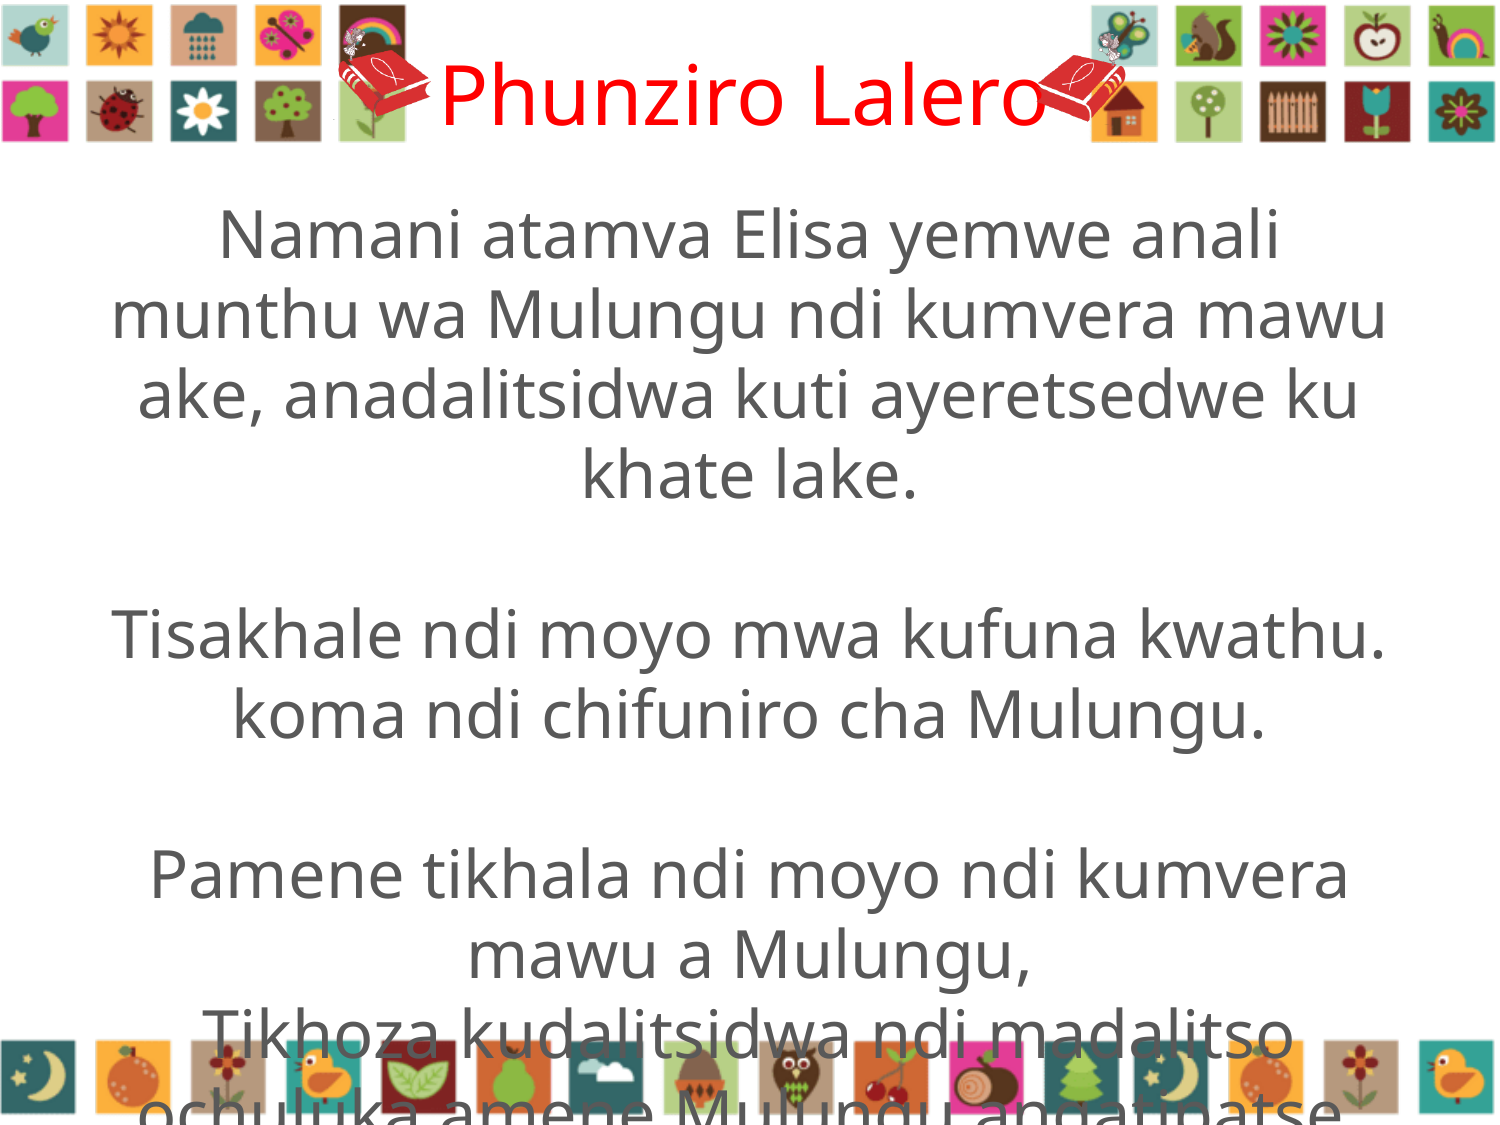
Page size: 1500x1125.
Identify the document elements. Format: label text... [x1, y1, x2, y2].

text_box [0, 1028, 1500, 1118]
text_box Phunziro Lalero [424, 35, 1077, 150]
picture [1003, 3, 1500, 150]
text_box Namani atamva Elisa yemwe anali munthu wa Mulungu ndi kumvera mawu ake, anadalitsidwa kuti ayeretsedwe ku khate lake. Tisakhale ndi moyo mwa kufuna kwathu. koma ndi chifuniro cha Mulungu. Pamene tikhala ndi moyo ndi kumvera mawu a Mulungu, Tikhoza kudalitsidwa ndi madalitso ochuluka amene Mulungu angatipatse. [76, 184, 1424, 1027]
picture [0, 3, 463, 150]
